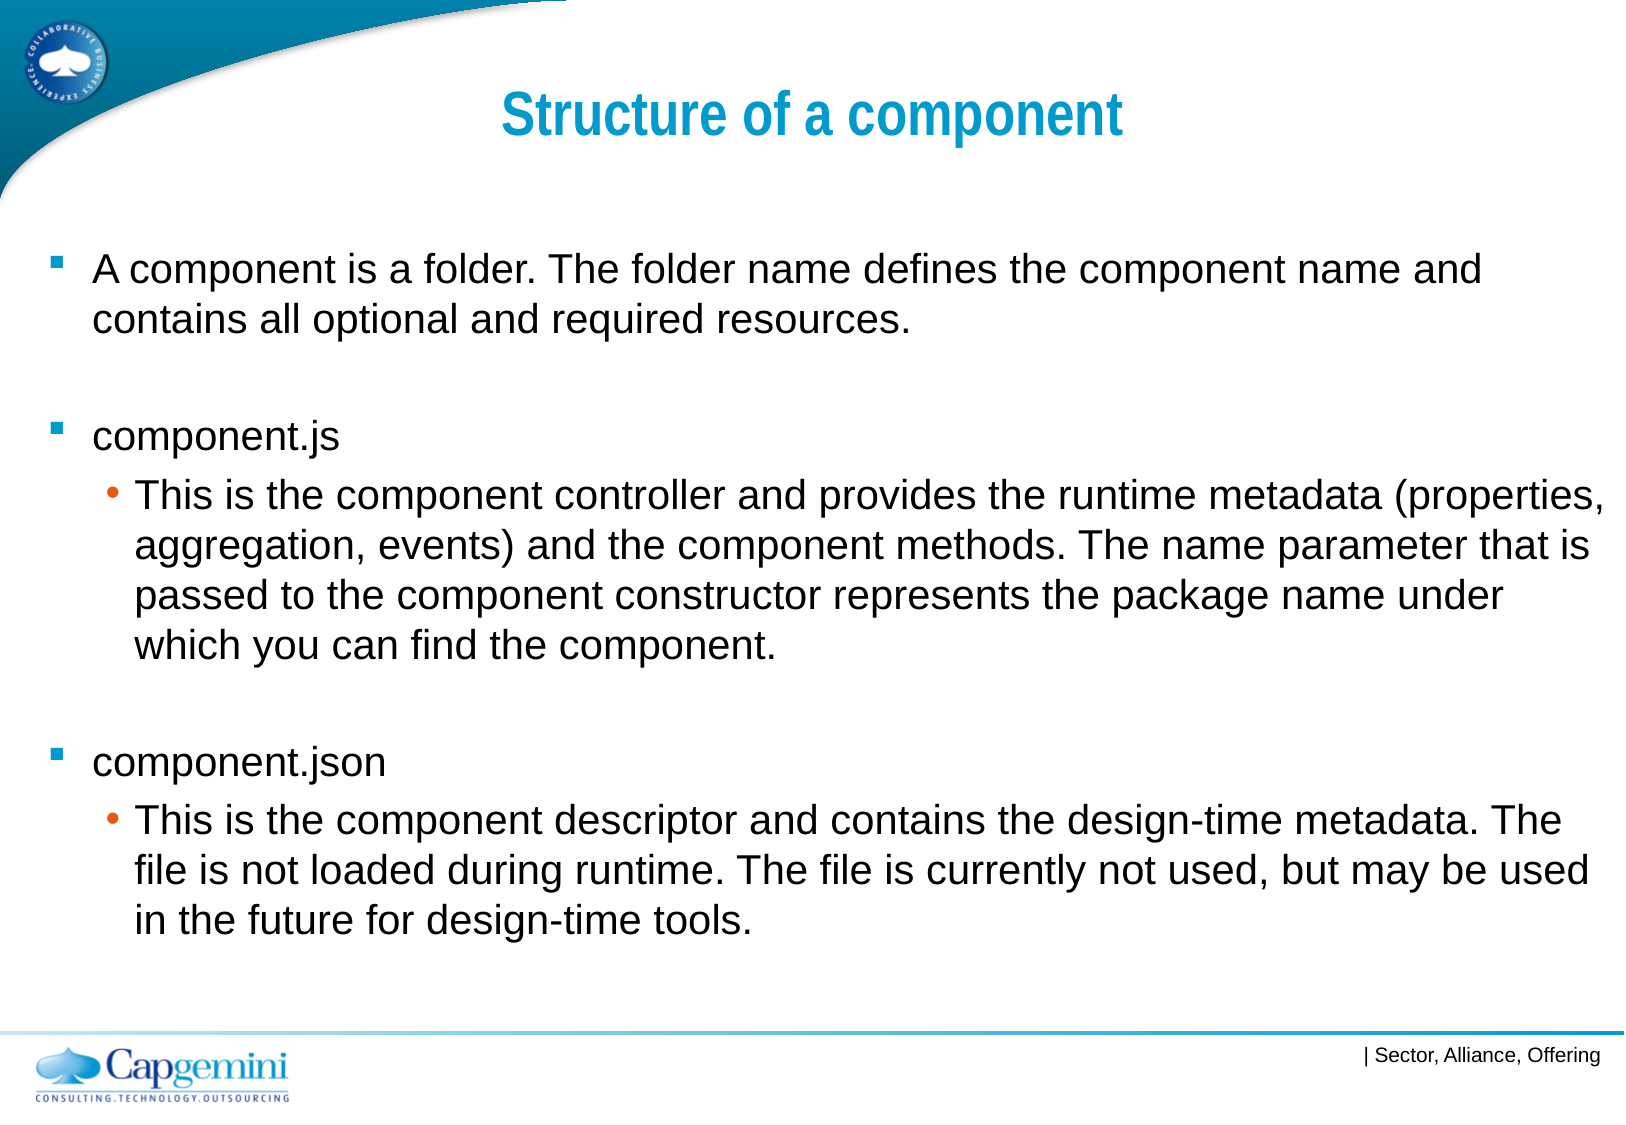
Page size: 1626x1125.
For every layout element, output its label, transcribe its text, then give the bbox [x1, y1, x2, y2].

title Structure of a component [0, 0, 1625, 196]
picture [34, 1046, 291, 1103]
list A component is a folder. The folder name defines the component name and contains all optional and required resources. component.js This is the component controller and provides the runtime metadata (properties, aggregation, events) and the component methods. The name parameter that is passed to the component constructor represents the package name under which you can find the component. component.json This is the component descriptor and contains the design-time metadata. The file is not loaded during runtime. The file is currently not used, but may be used in the future for design-time tools. [0, 235, 1625, 1005]
